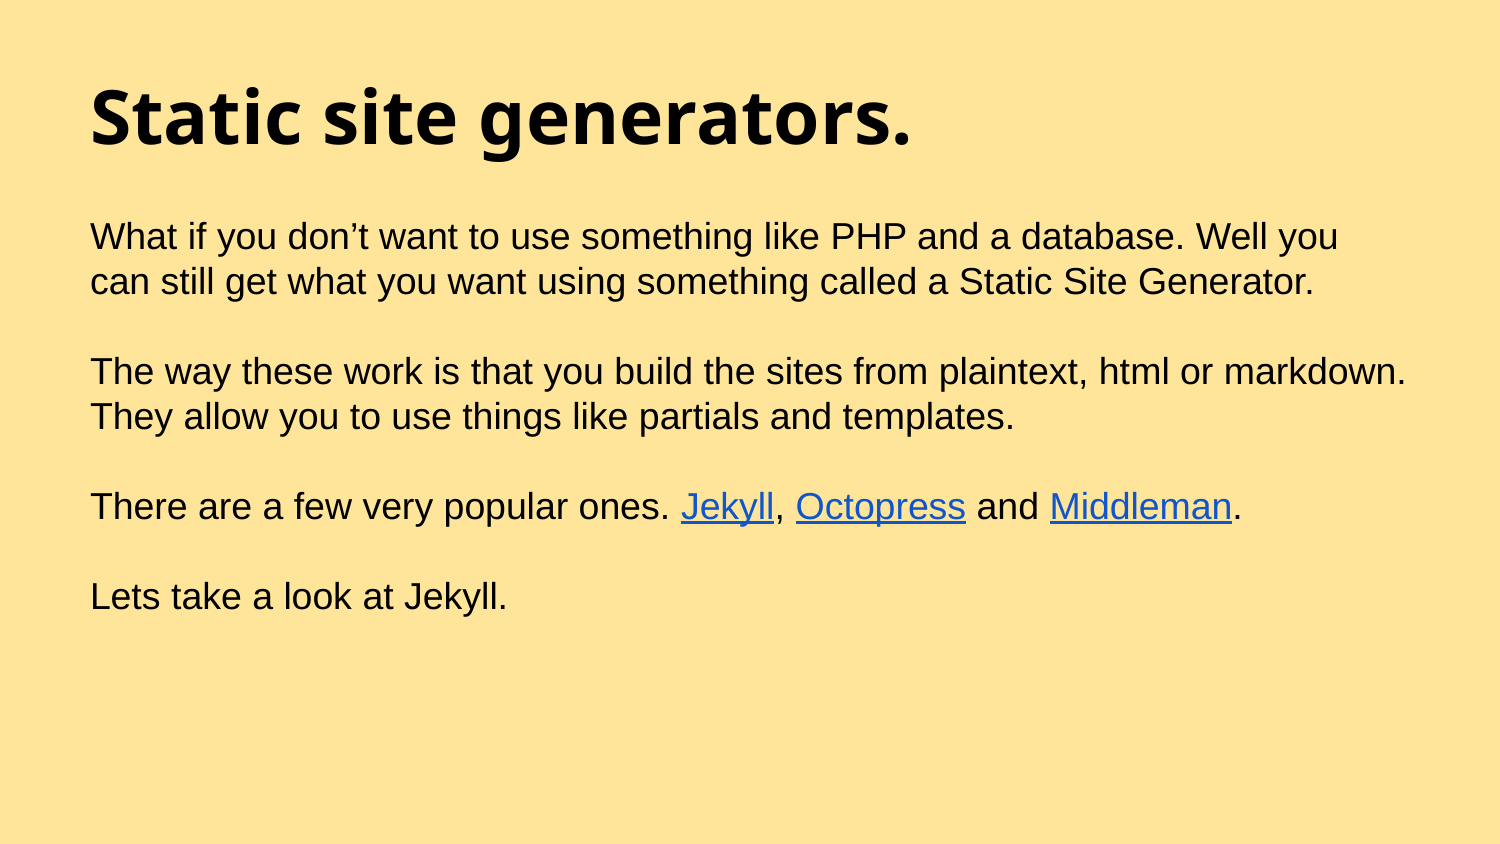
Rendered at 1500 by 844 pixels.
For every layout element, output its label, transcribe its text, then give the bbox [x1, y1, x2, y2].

title Static site generators. [75, 33, 1425, 175]
list What if you don’t want to use something like PHP and a database. Well you can still get what you want using something called a Static Site Generator. The way these work is that you build the sites from plaintext, html or markdown. They allow you to use things like partials and templates. There are a few very popular ones. Jekyll, Octopress and Middleman. Lets take a look at Jekyll. [75, 196, 1425, 808]
